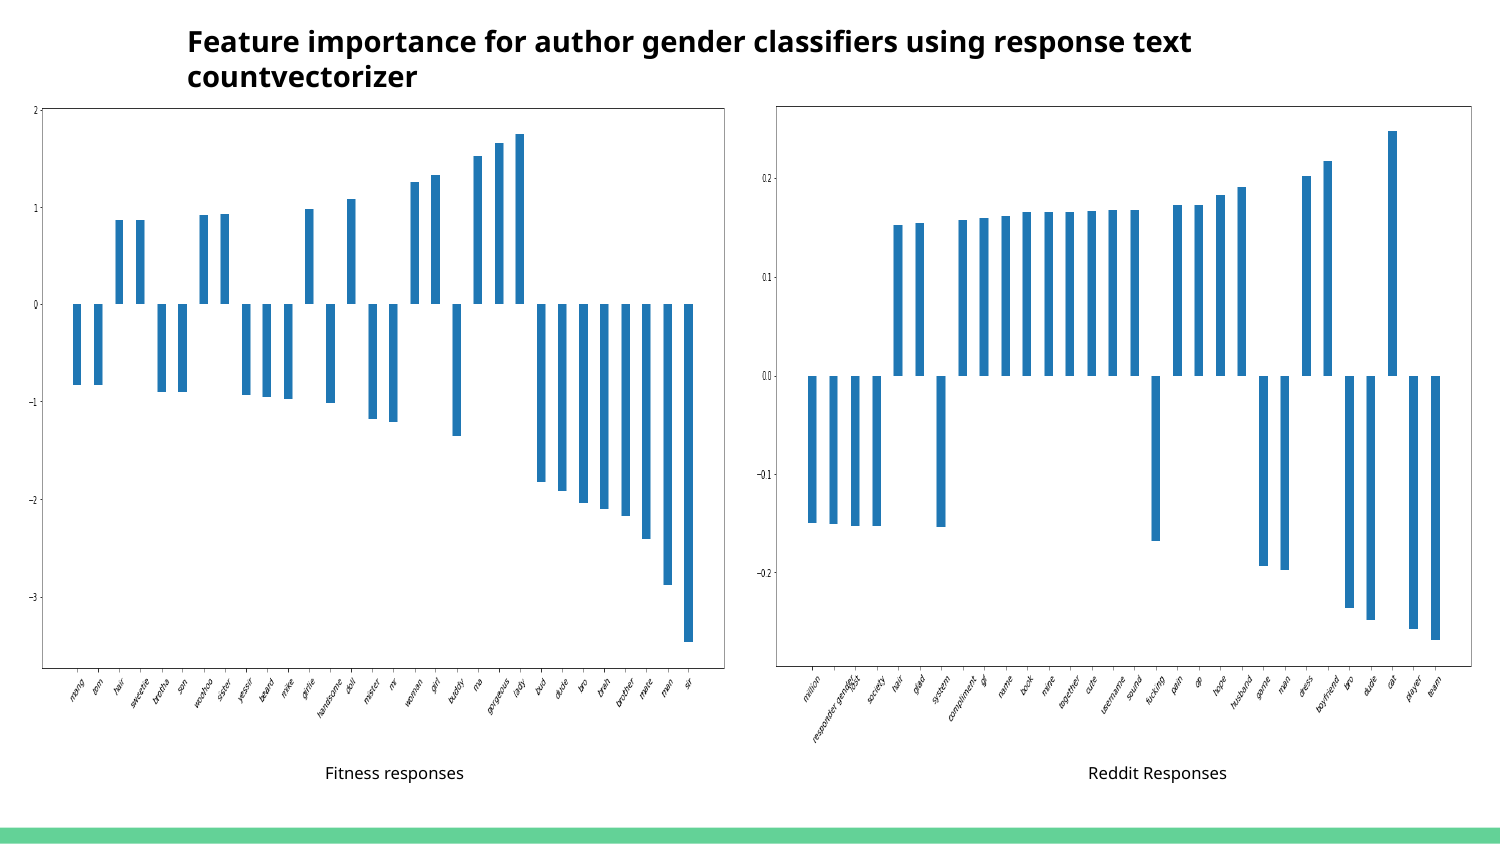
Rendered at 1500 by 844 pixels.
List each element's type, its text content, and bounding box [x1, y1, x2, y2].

text_box Reddit Responses [1073, 761, 1440, 793]
text_box Feature importance for author gender classifiers using response text countvectorizer [172, 8, 1357, 109]
picture [752, 98, 1476, 754]
picture [24, 98, 729, 729]
text_box Fitness responses [310, 752, 677, 793]
